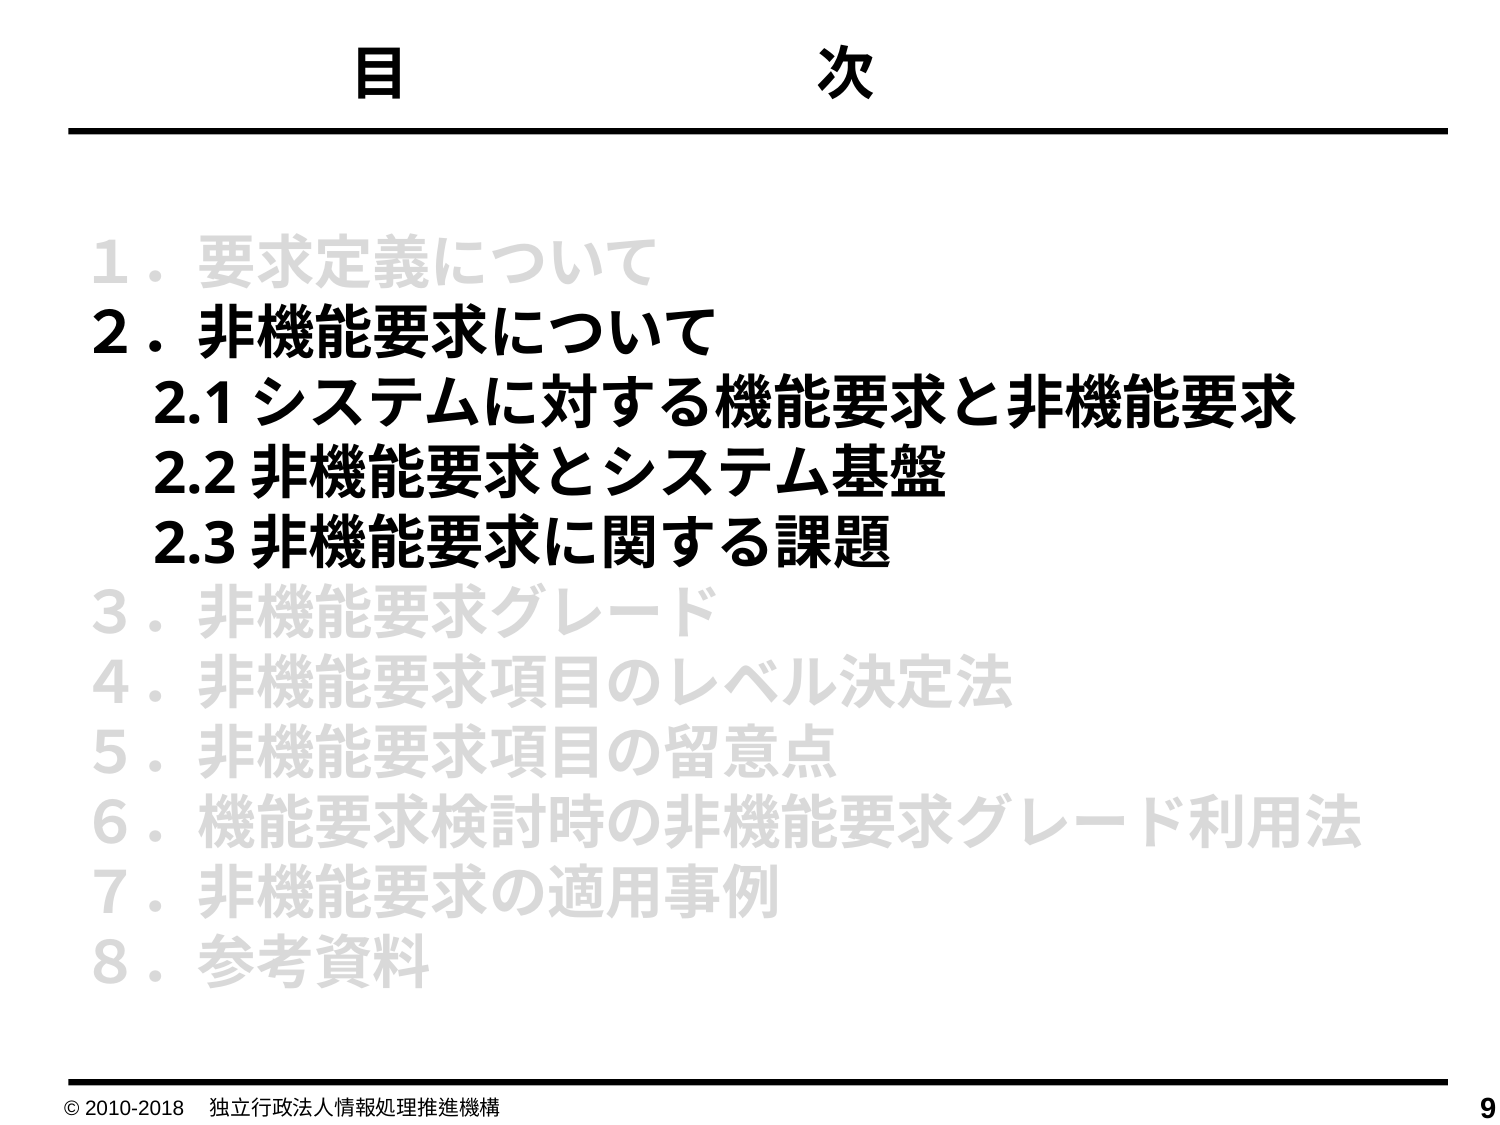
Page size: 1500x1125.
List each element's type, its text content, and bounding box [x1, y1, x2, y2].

text_box １．要求定義について ２．非機能要求について 2.1システムに対する機能要求と非機能要求 2.2非機能要求とシステム基盤 2.3非機能要求に関する課題 ３．非機能要求グレード ４．非機能要求項目のレベル決定法 ５．非機能要求項目の留意点 ６．機能要求検討時の非機能要求グレード利用法 ７．非機能要求の適用事例 ８．参考資料 [66, 217, 1455, 1002]
text_box © 2010-2018 独立行政法人情報処理推進機構 [49, 1086, 516, 1125]
text_box 目 次 [38, 28, 1188, 114]
